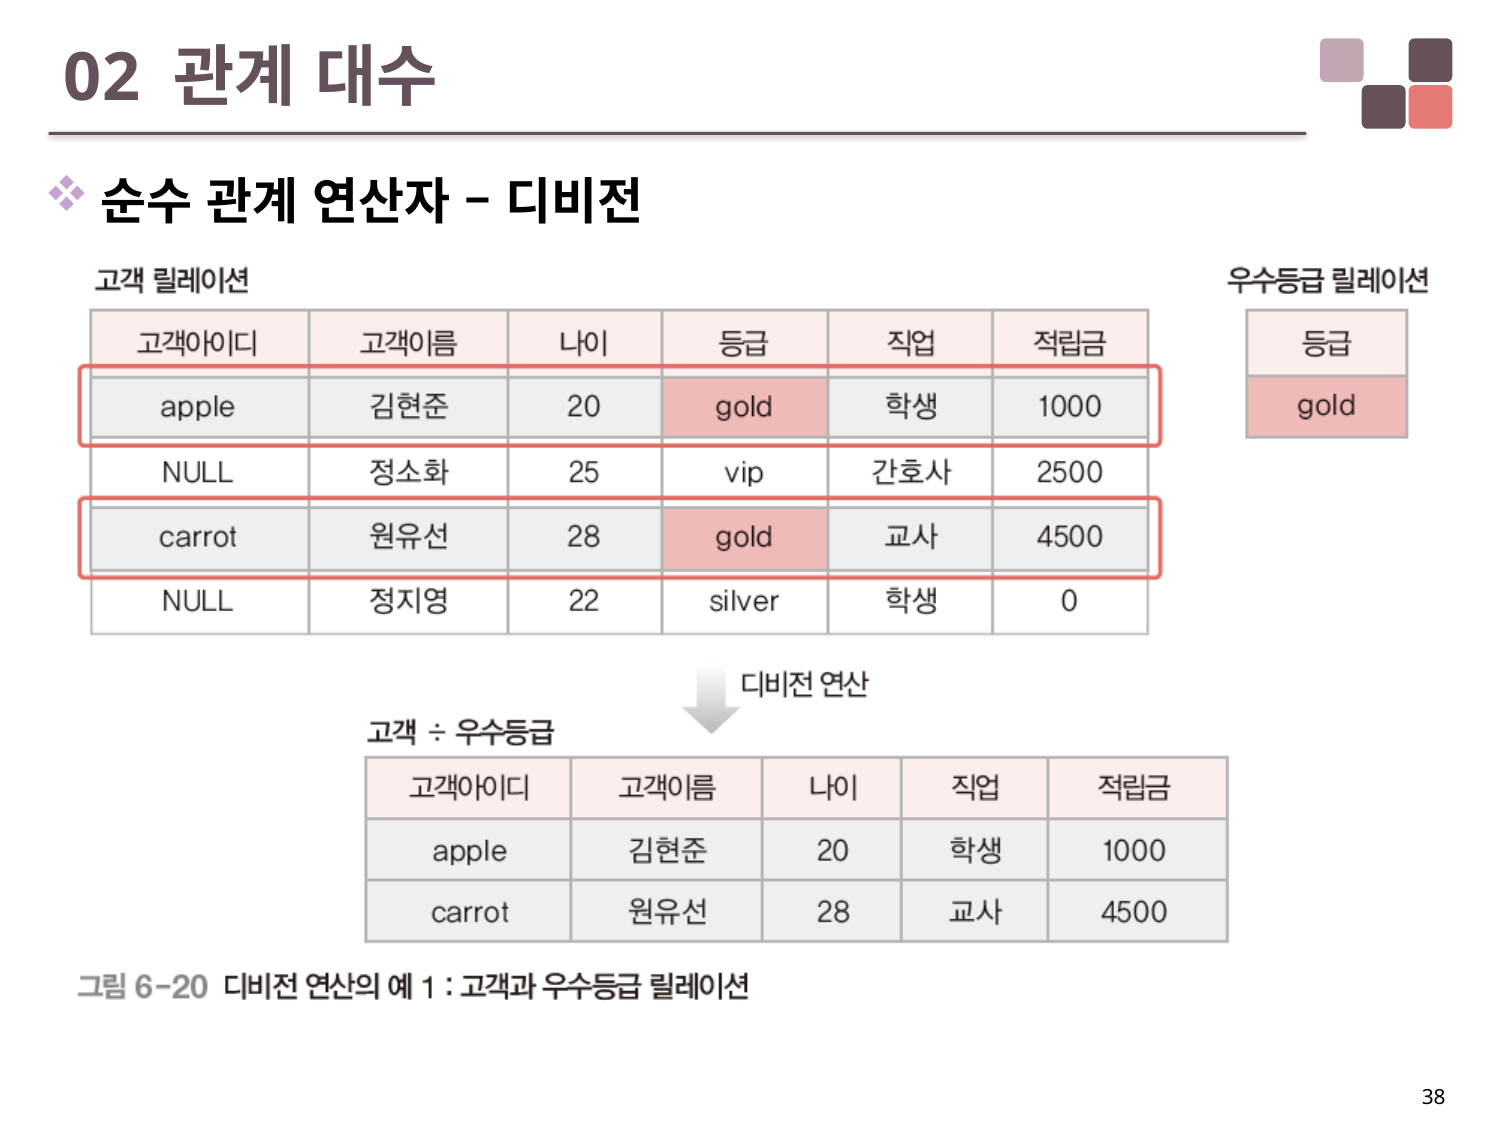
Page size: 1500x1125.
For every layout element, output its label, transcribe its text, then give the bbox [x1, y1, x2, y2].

text_box 순수 관계 연산자 – 디비전 [29, 162, 1459, 1072]
picture [70, 252, 1437, 1009]
title 02 관계 대수 [48, 25, 1459, 123]
